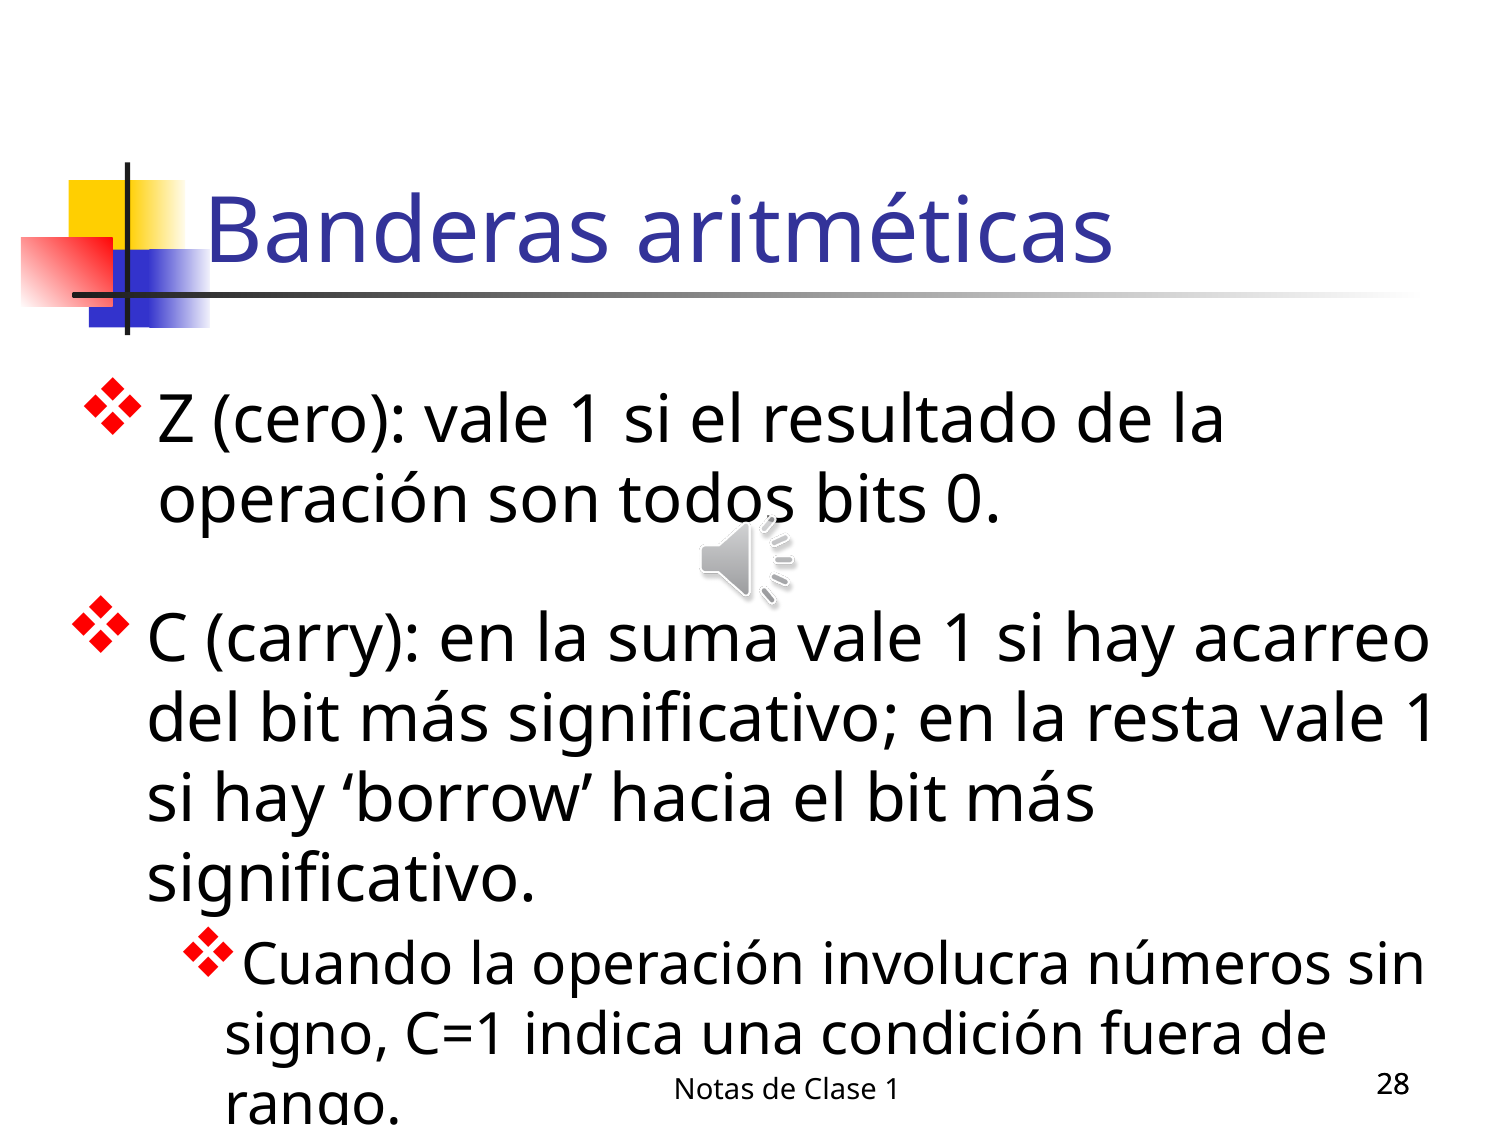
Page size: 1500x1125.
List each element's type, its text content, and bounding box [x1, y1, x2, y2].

slide_number 28 [1112, 1037, 1426, 1113]
title Banderas aritméticas [188, 101, 1468, 289]
footer Notas de Clase 1 [549, 1037, 1026, 1113]
picture [699, 512, 801, 613]
text_box C (carry): en la suma vale 1 si hay acarreo del bit más significativo; en la resta vale 1 si hay ‘borrow’ hacia el bit más significativo. Cuando la operación involucra números sin signo, C=1 indica una condición fuera de rango. [50, 587, 1500, 1023]
list Z (cero): vale 1 si el resultado de la operación son todos bits 0. [62, 368, 1433, 569]
